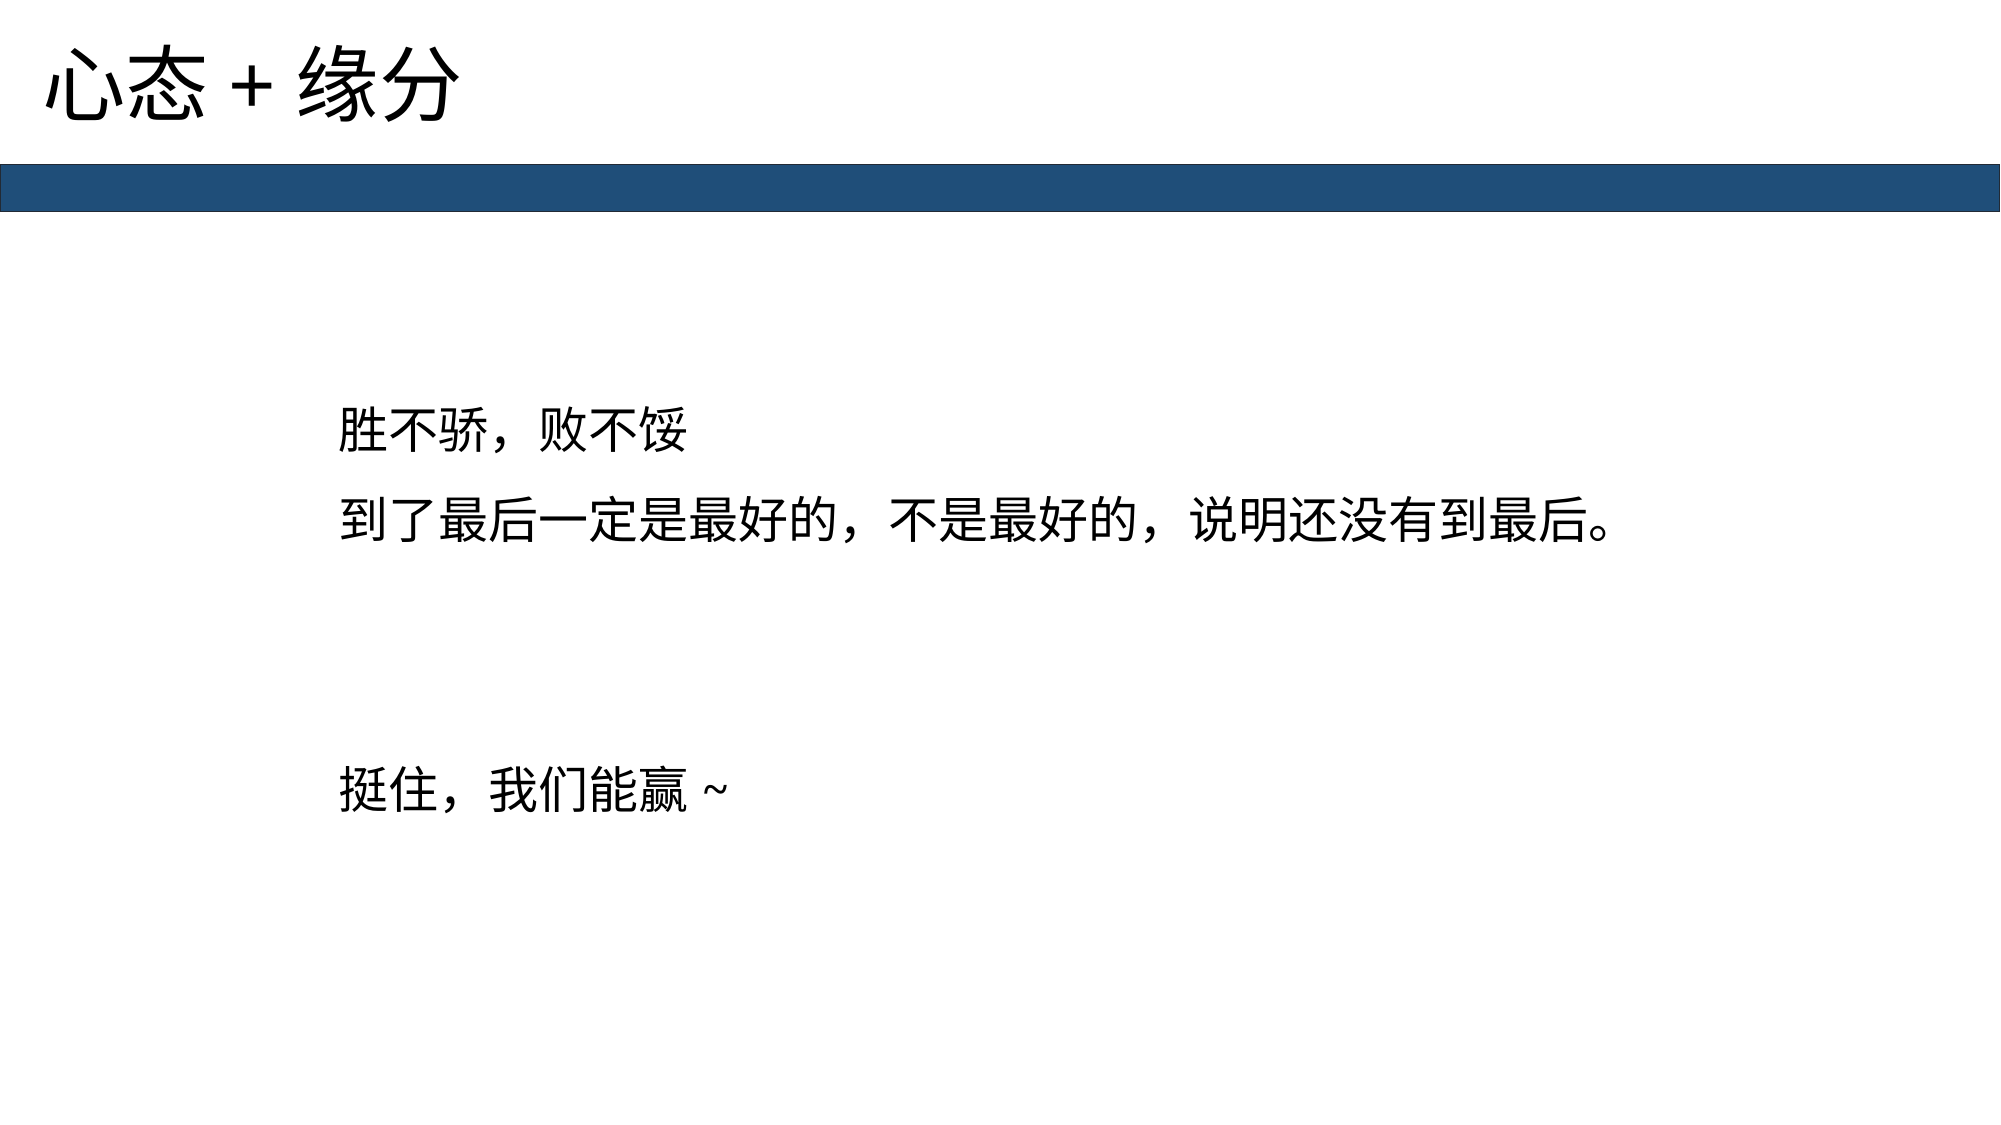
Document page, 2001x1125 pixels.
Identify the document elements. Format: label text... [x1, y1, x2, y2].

text_box [0, 164, 2000, 212]
text_box 心态+缘分 [27, 24, 505, 140]
text_box 胜不骄，败不馁 到了最后一定是最好的，不是最好的，说明还没有到最后。 挺住，我们能赢~ [323, 361, 1676, 827]
